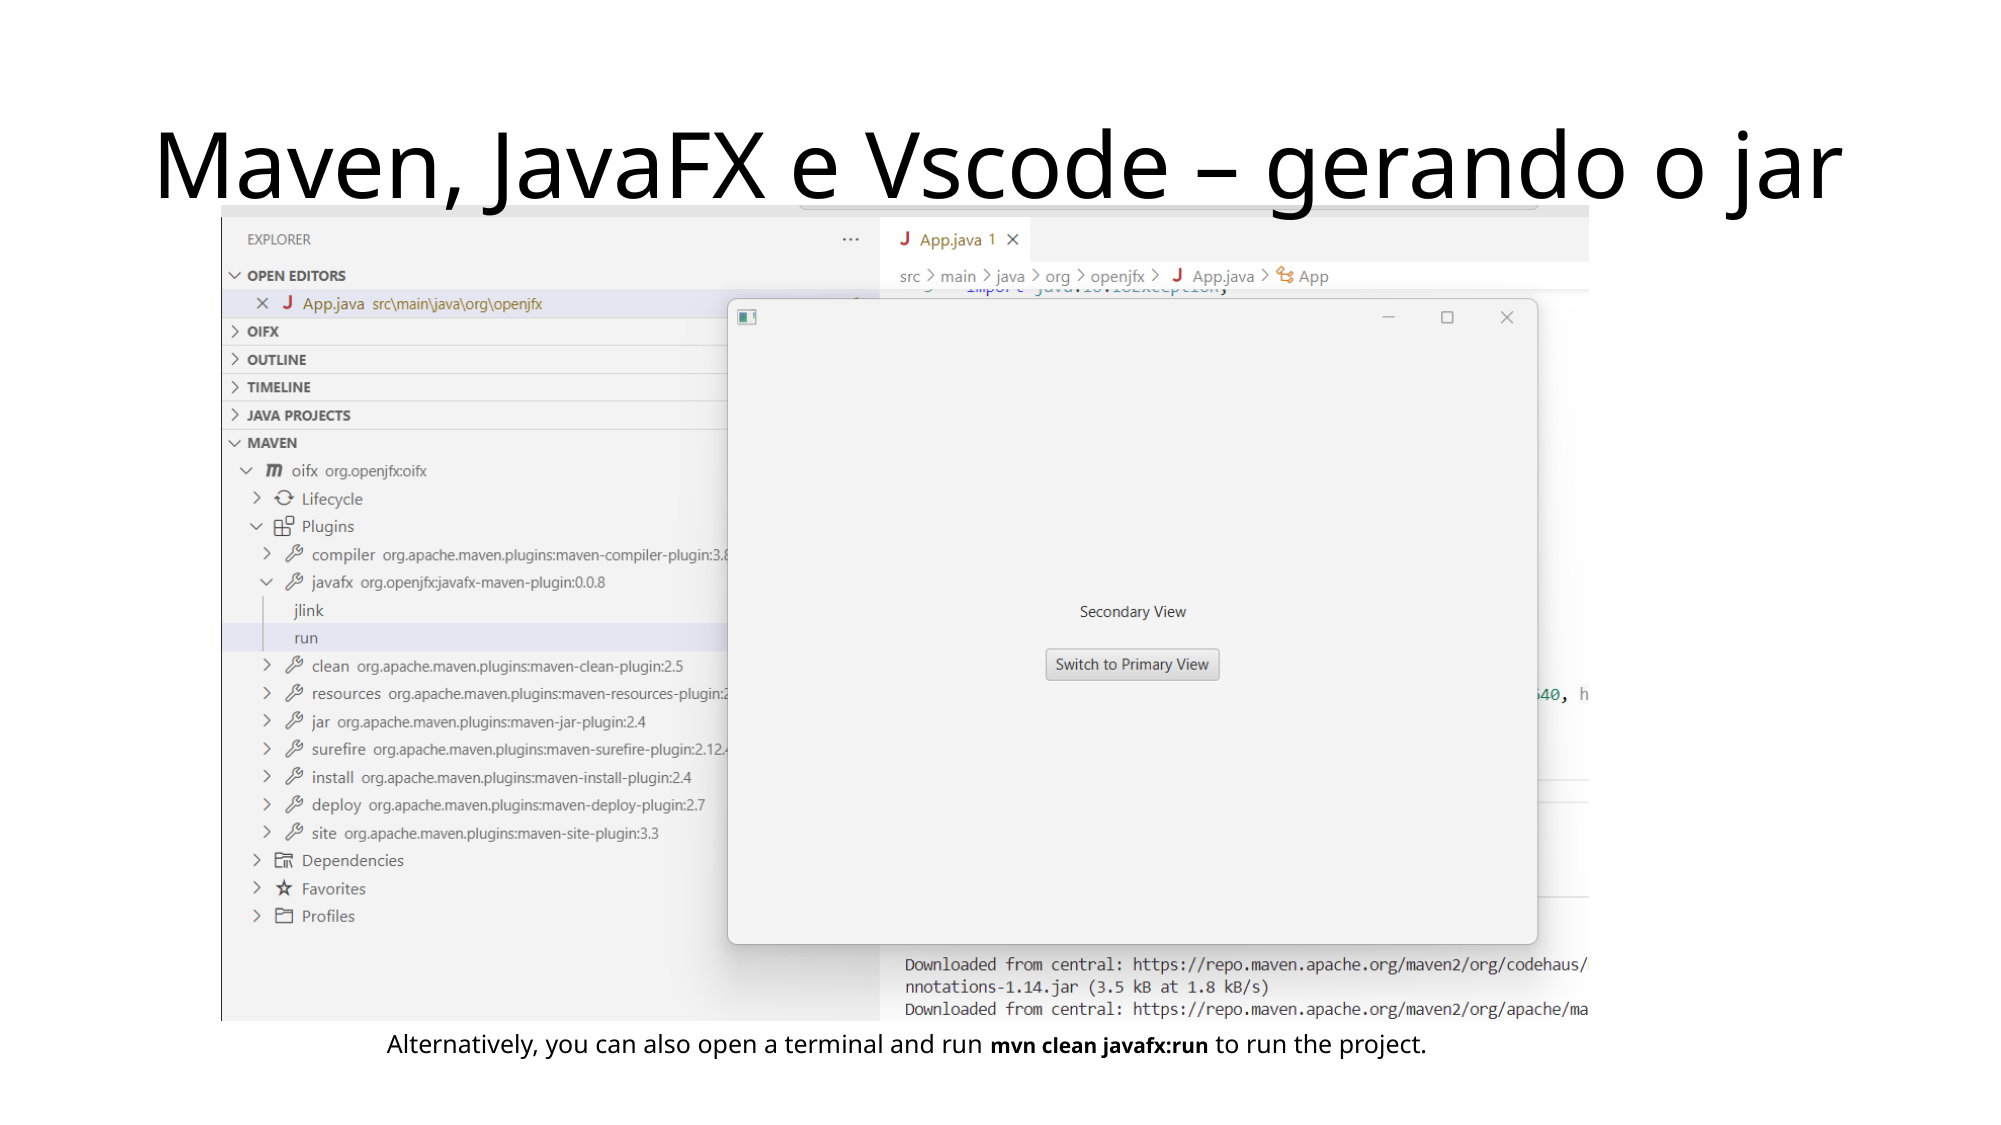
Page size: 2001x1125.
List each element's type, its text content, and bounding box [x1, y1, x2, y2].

picture [220, 205, 1590, 1022]
text_box Alternatively, you can also open a terminal and run mvn clean javafx:run to run the project. [371, 1021, 1601, 1066]
title Maven, JavaFX e Vscode – gerando o jar [137, 59, 1863, 278]
